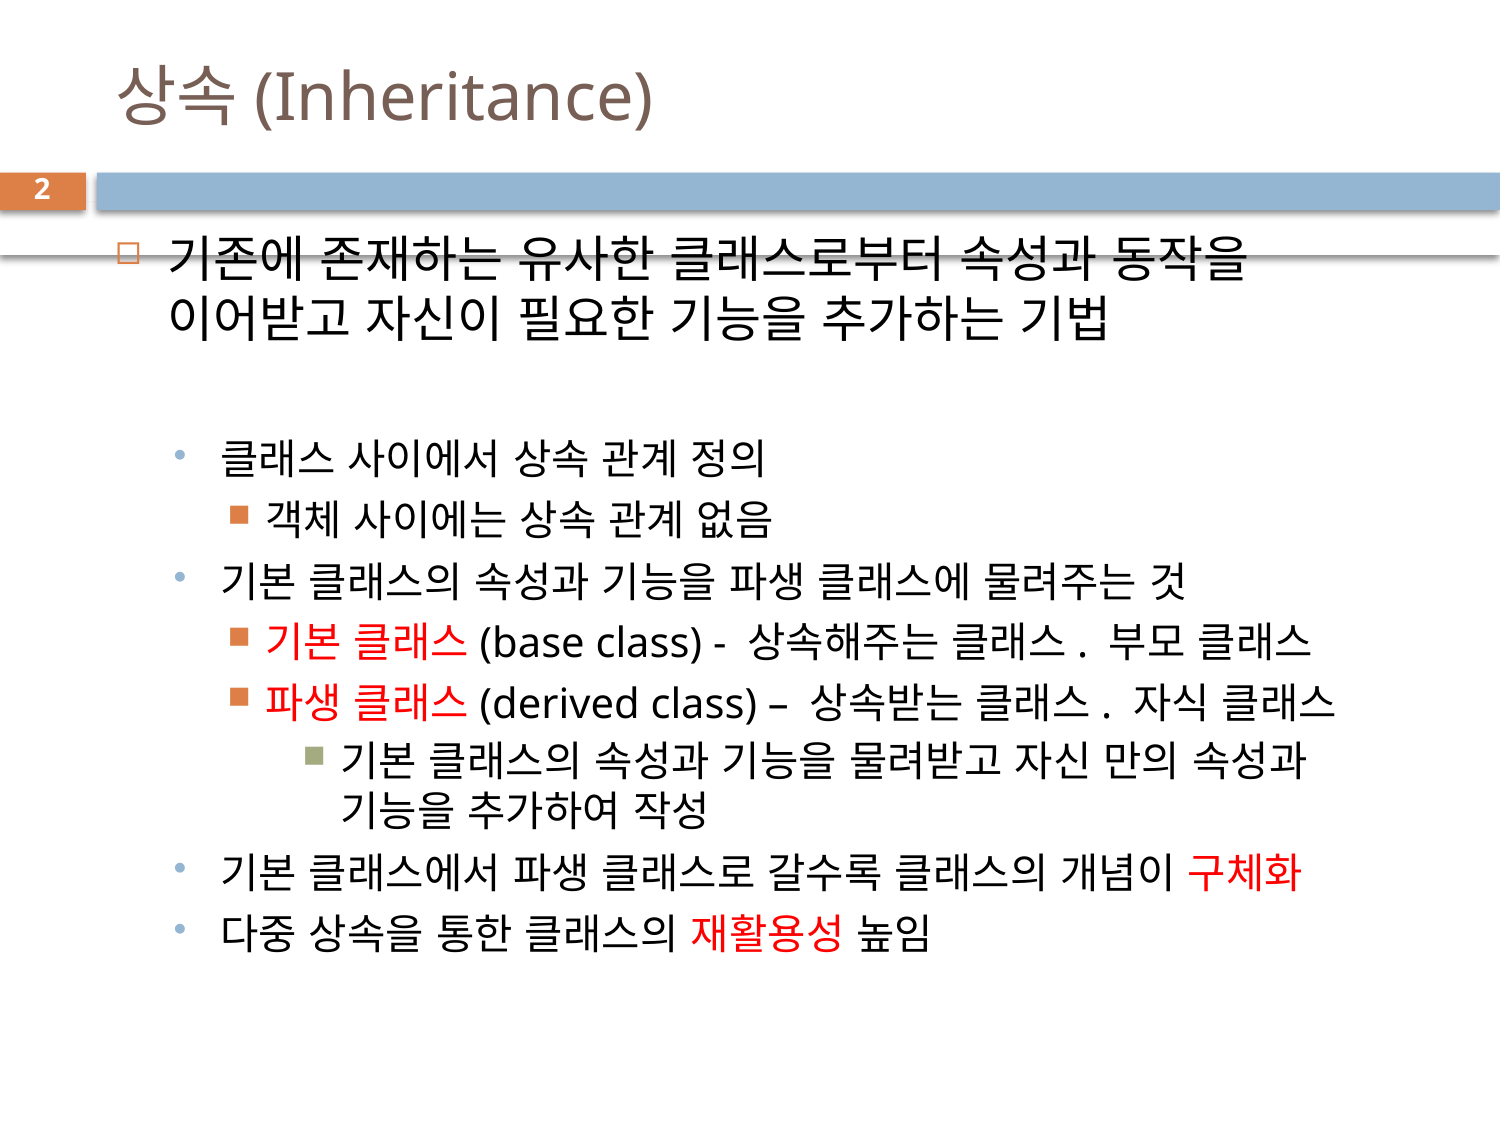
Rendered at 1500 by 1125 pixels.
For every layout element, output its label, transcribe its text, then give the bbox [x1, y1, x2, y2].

slide_number 2 [0, 170, 87, 211]
title 상속(Inheritance) [100, 37, 1438, 149]
list 기존에 존재하는 유사한 클래스로부터 속성과 동작을 이어받고 자신이 필요한 기능을 추가하는 기법 클래스 사이에서 상속 관계 정의 객체 사이에는 상속 관계 없음 기본 클래스의 속성과 기능을 파생 클래스에 물려주는 것 기본 클래스(base class) - 상속해주는 클래스. 부모 클래스 파생 클래스(derived class) – 상속받는 클래스. 자식 클래스 기본 클래스의 속성과 기능을 물려받고 자신 만의 속성과 기능을 추가하여 작성 기본 클래스에서 파생 클래스로 갈수록 클래스의 개념이 구체화 다중 상속을 통한 클래스의 재활용성 높임 [100, 219, 1438, 1047]
